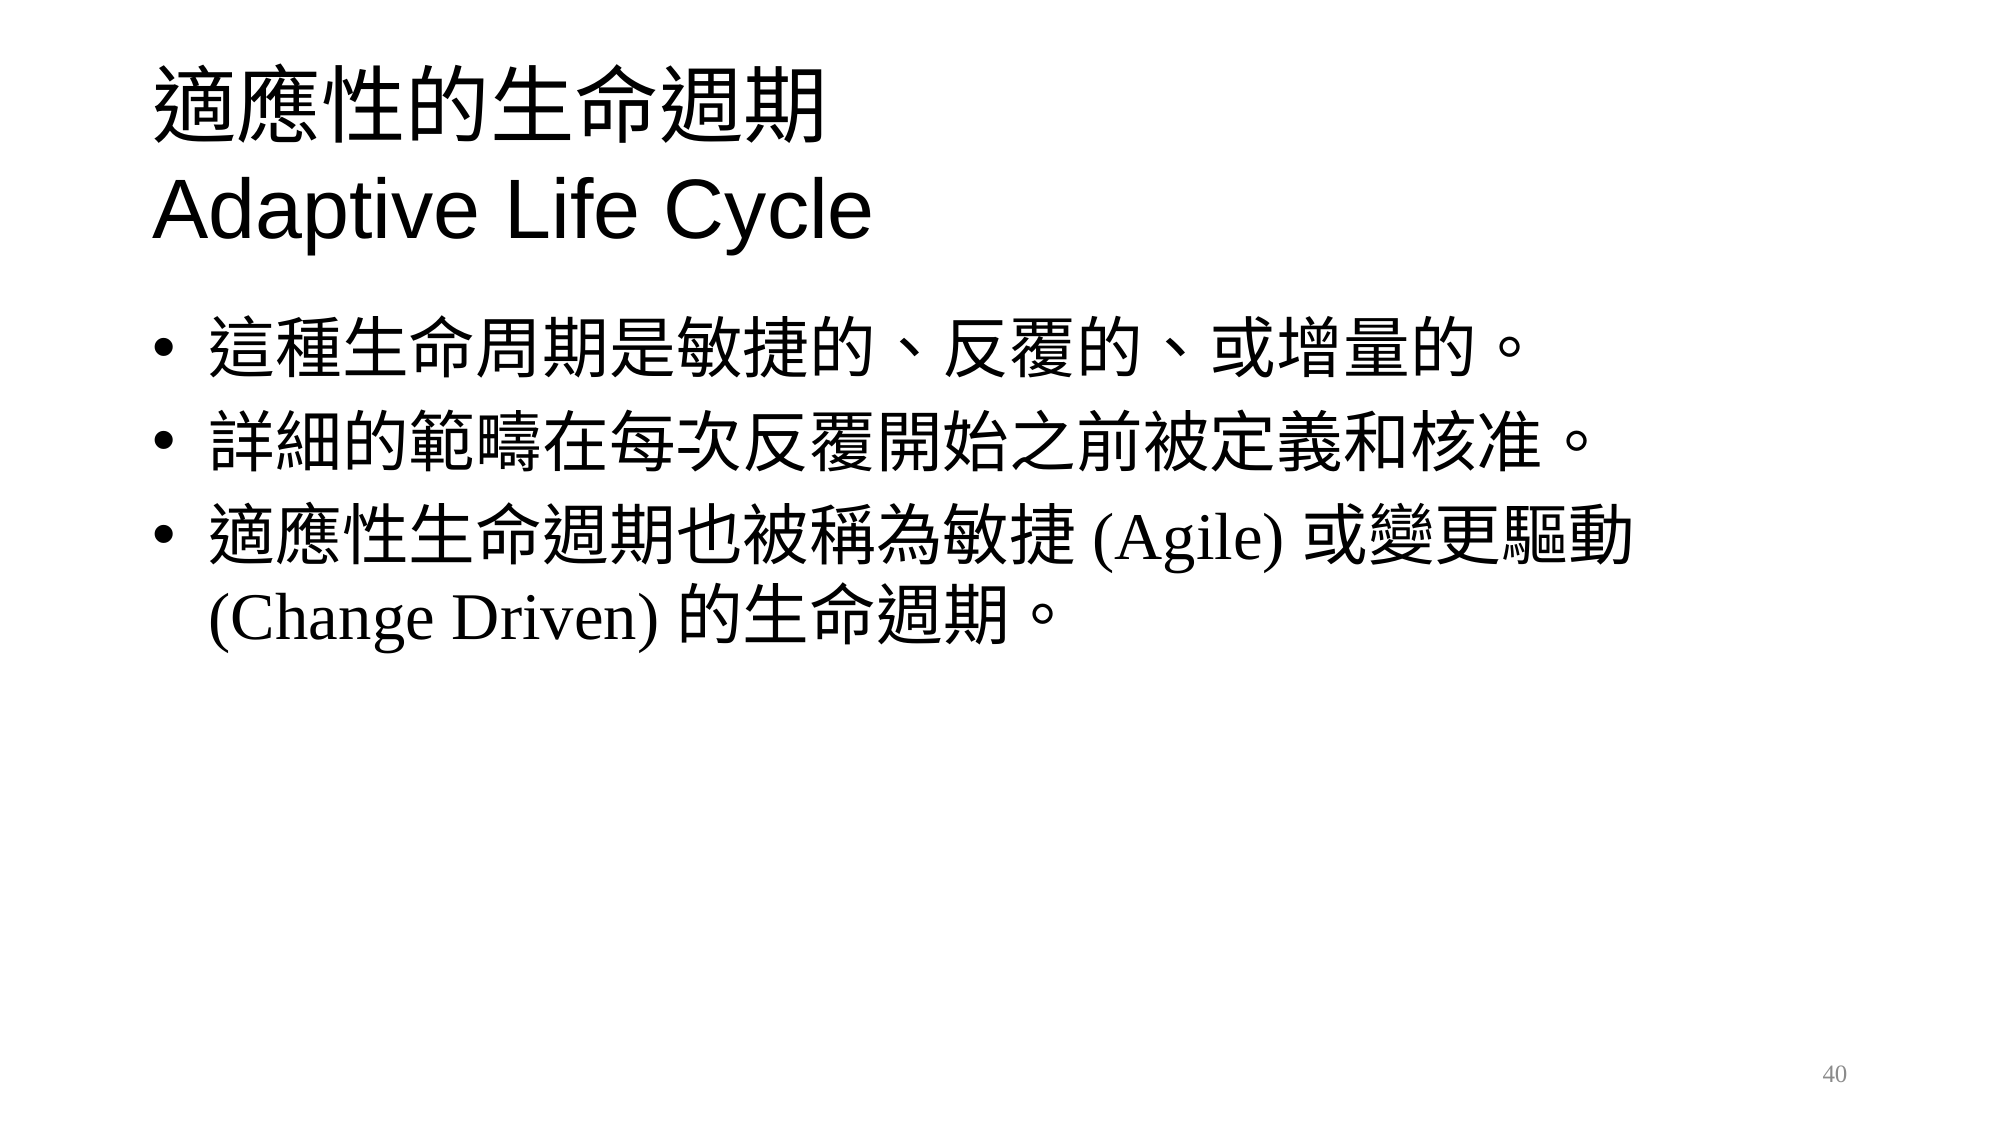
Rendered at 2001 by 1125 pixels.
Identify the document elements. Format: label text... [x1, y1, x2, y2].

list 這種生命周期是敏捷的、反覆的、或增量的。 詳細的範疇在每次反覆開始之前被定義和核准。 適應性生命週期也被稱為敏捷(Agile)或變更驅動(Change Driven)的生命週期。 [137, 298, 1863, 1013]
slide_number 40 [1325, 1042, 1863, 1103]
title 適應性的生命週期 Adaptive Life Cycle [137, 45, 1863, 263]
